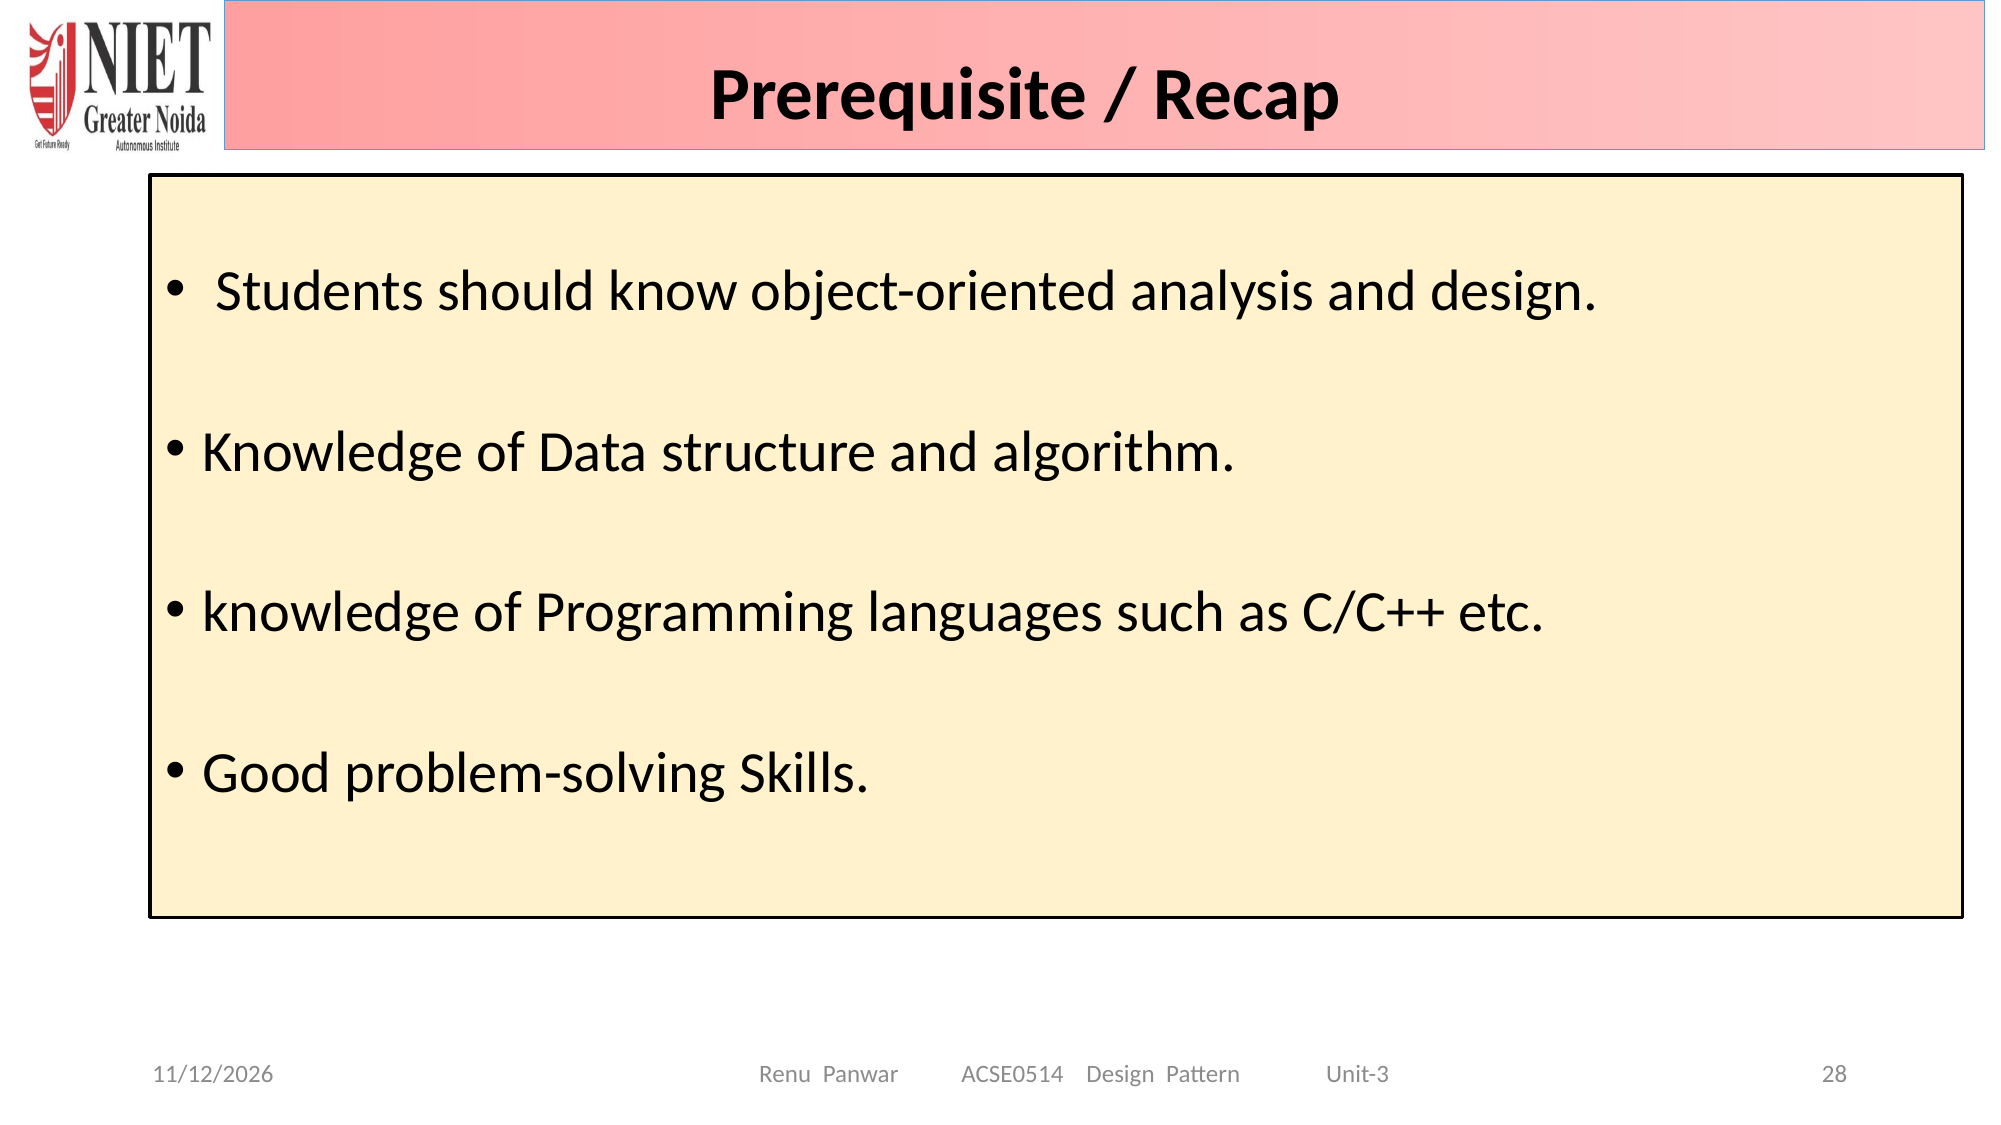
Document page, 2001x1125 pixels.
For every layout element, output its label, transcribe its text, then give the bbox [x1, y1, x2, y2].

list Students should know object-oriented analysis and design. Knowledge of Data structure and algorithm. knowledge of Programming languages such as C/C++ etc. Good problem-solving Skills. [150, 174, 1963, 918]
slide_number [137, 1042, 588, 1103]
slide_number 28 [1412, 1042, 1863, 1103]
text_box Prerequisite / Recap [525, 37, 1526, 143]
footer Renu Panwar ACSE0514 Design Pattern Unit-3 [662, 1042, 1412, 1103]
picture [15, 0, 225, 182]
